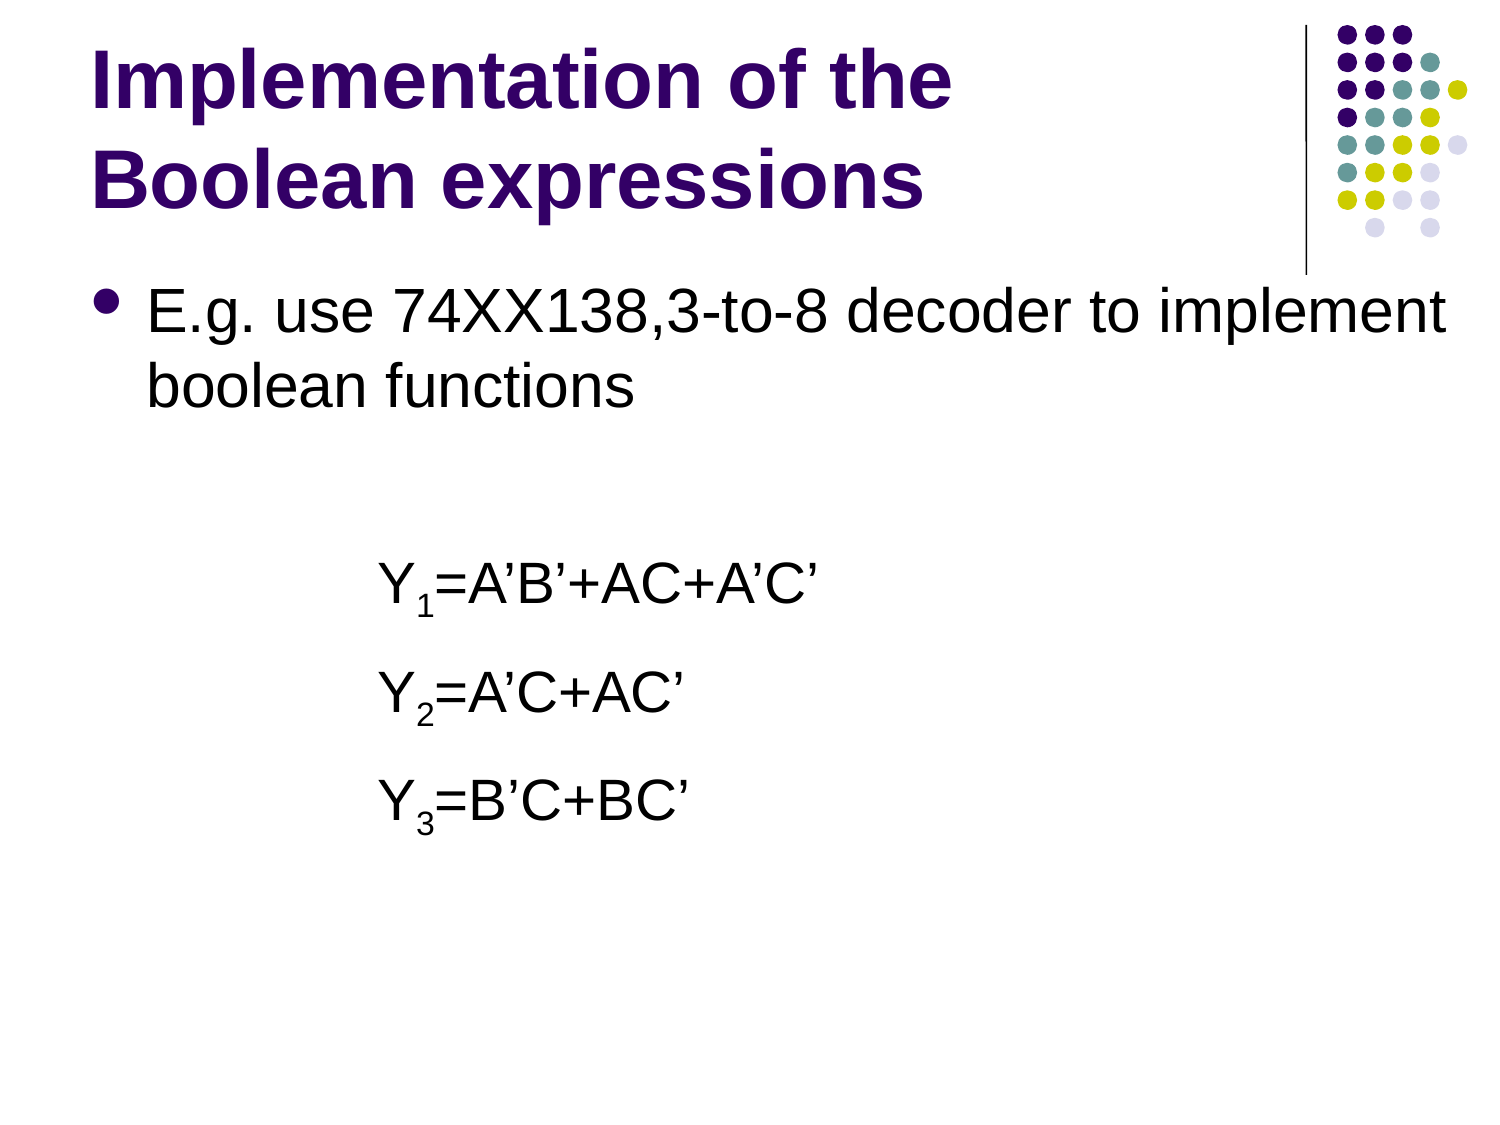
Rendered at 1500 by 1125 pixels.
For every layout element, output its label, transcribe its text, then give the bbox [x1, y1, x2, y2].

text_box Y1=A’B’+AC+A’C’ Y2=A’C+AC’ Y3=B’C+BC’ [362, 537, 1063, 850]
list E.g. use 74XX138,3-to-8 decoder to implement boolean functions [75, 262, 1500, 438]
title Implementation of the Boolean expressions [75, 20, 1313, 233]
